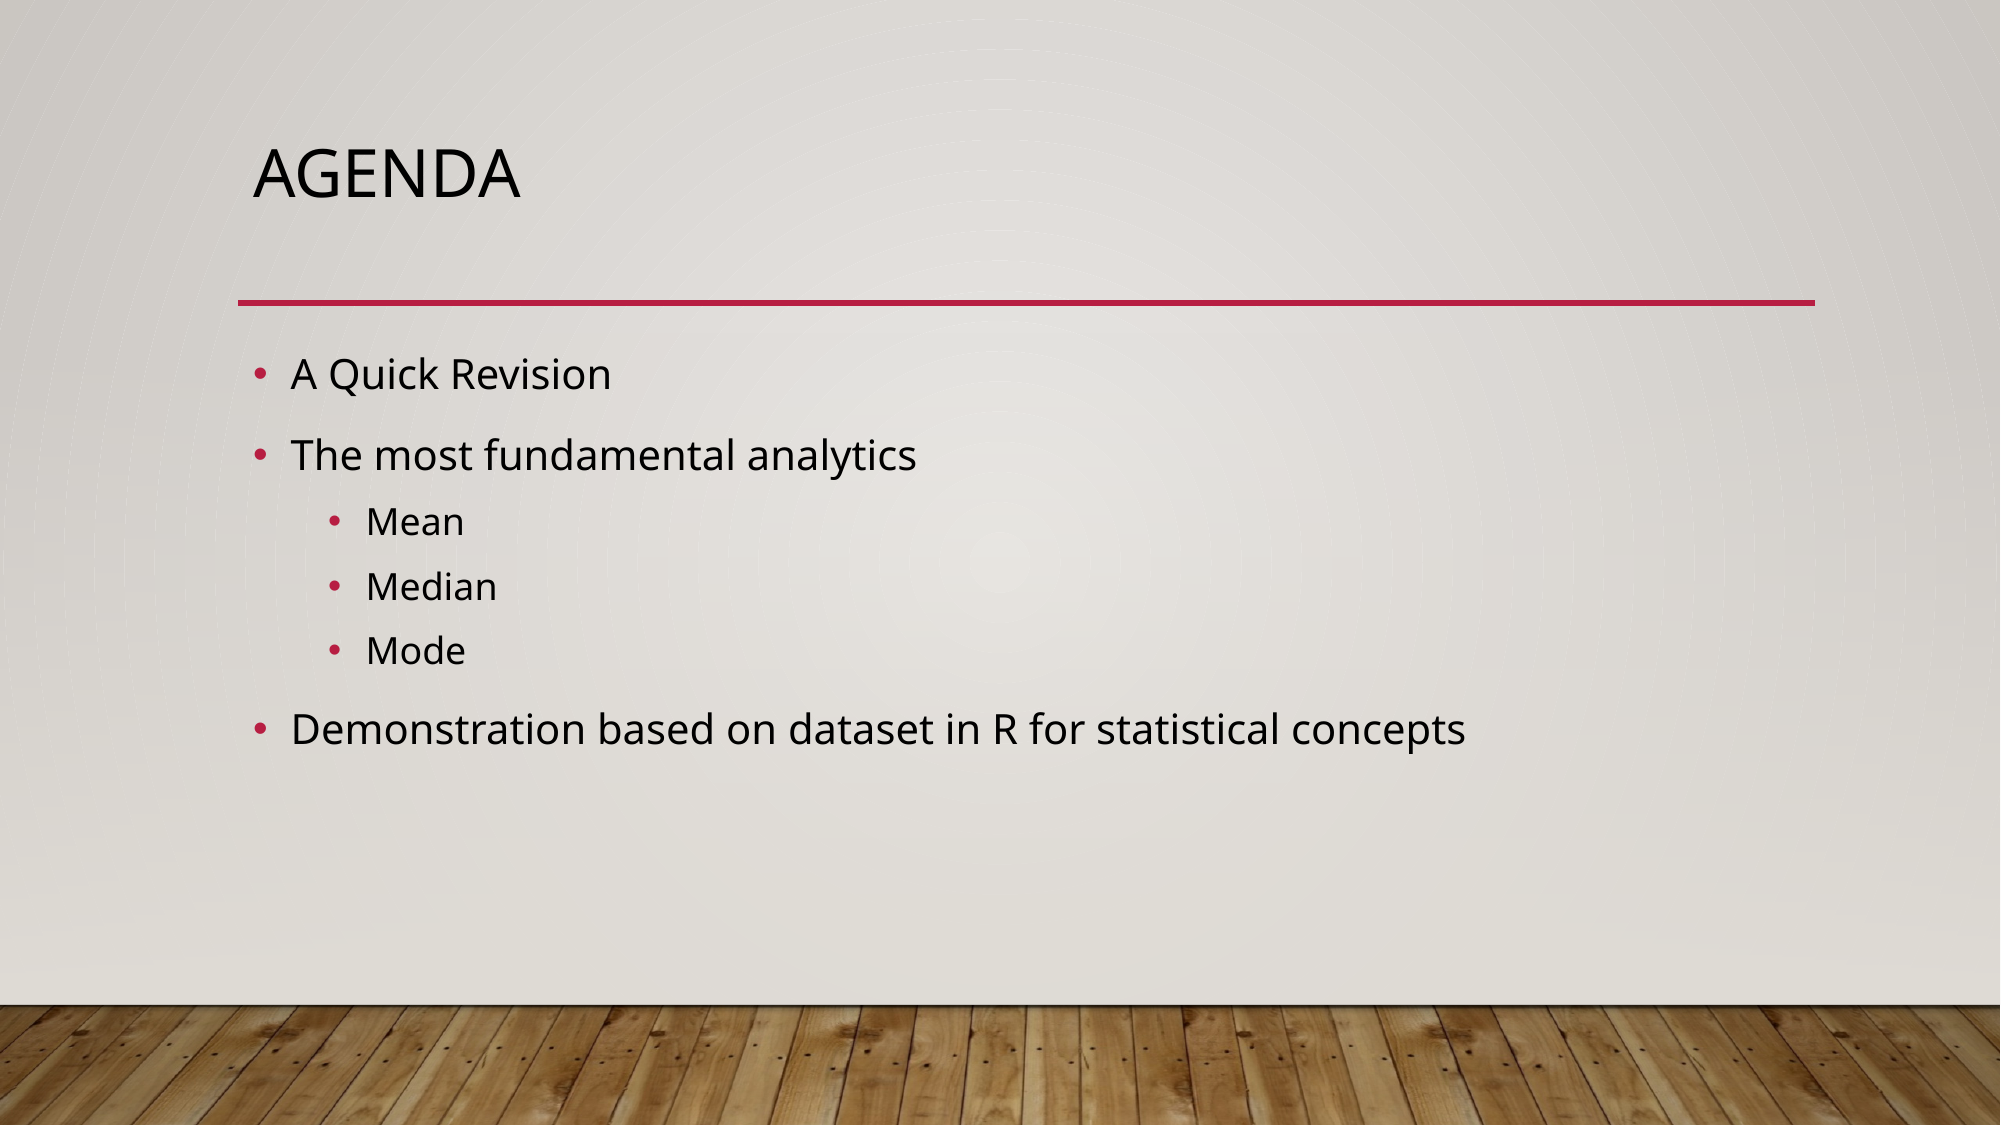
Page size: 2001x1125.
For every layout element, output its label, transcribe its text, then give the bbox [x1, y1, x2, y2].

title Agenda [238, 131, 1814, 305]
list A Quick Revision The most fundamental analytics Mean Median Mode Demonstration based on dataset in R for statistical concepts [238, 330, 1814, 897]
picture [0, 1005, 2000, 1125]
